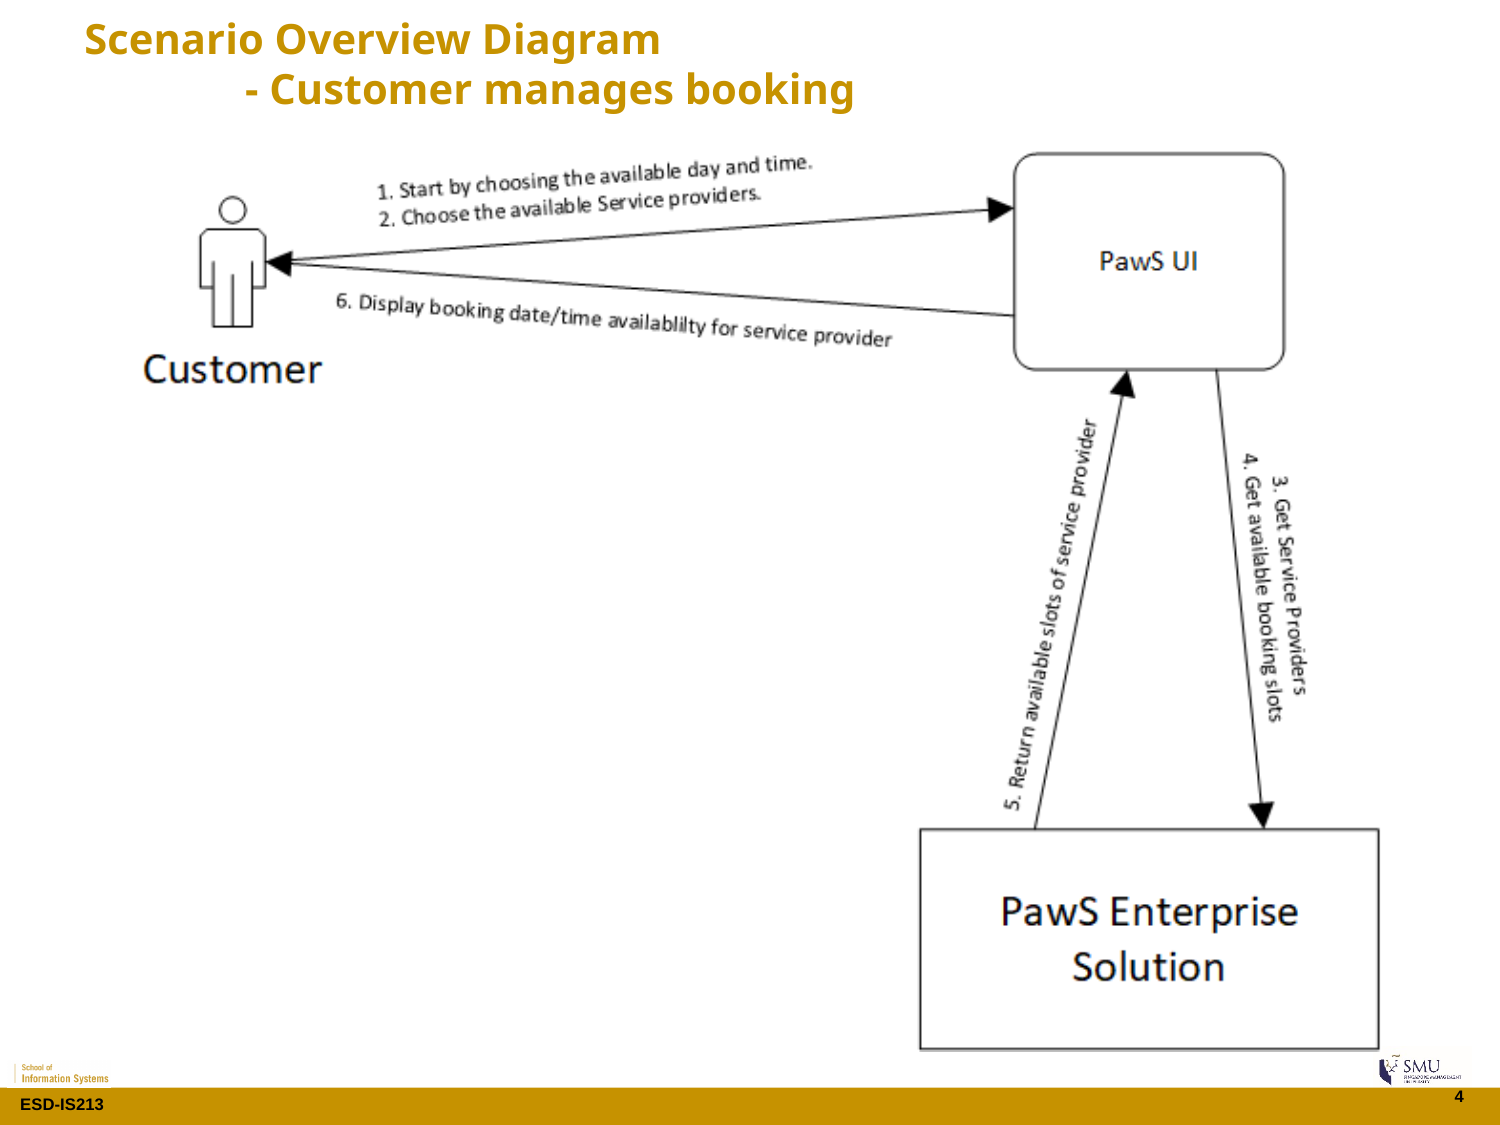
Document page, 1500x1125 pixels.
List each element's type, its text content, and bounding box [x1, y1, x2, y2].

picture [7, 1060, 111, 1088]
title Scenario Overview Diagram - Customer manages booking [69, 4, 1500, 122]
picture [118, 138, 1472, 1087]
slide_number 4 [1421, 1078, 1479, 1115]
